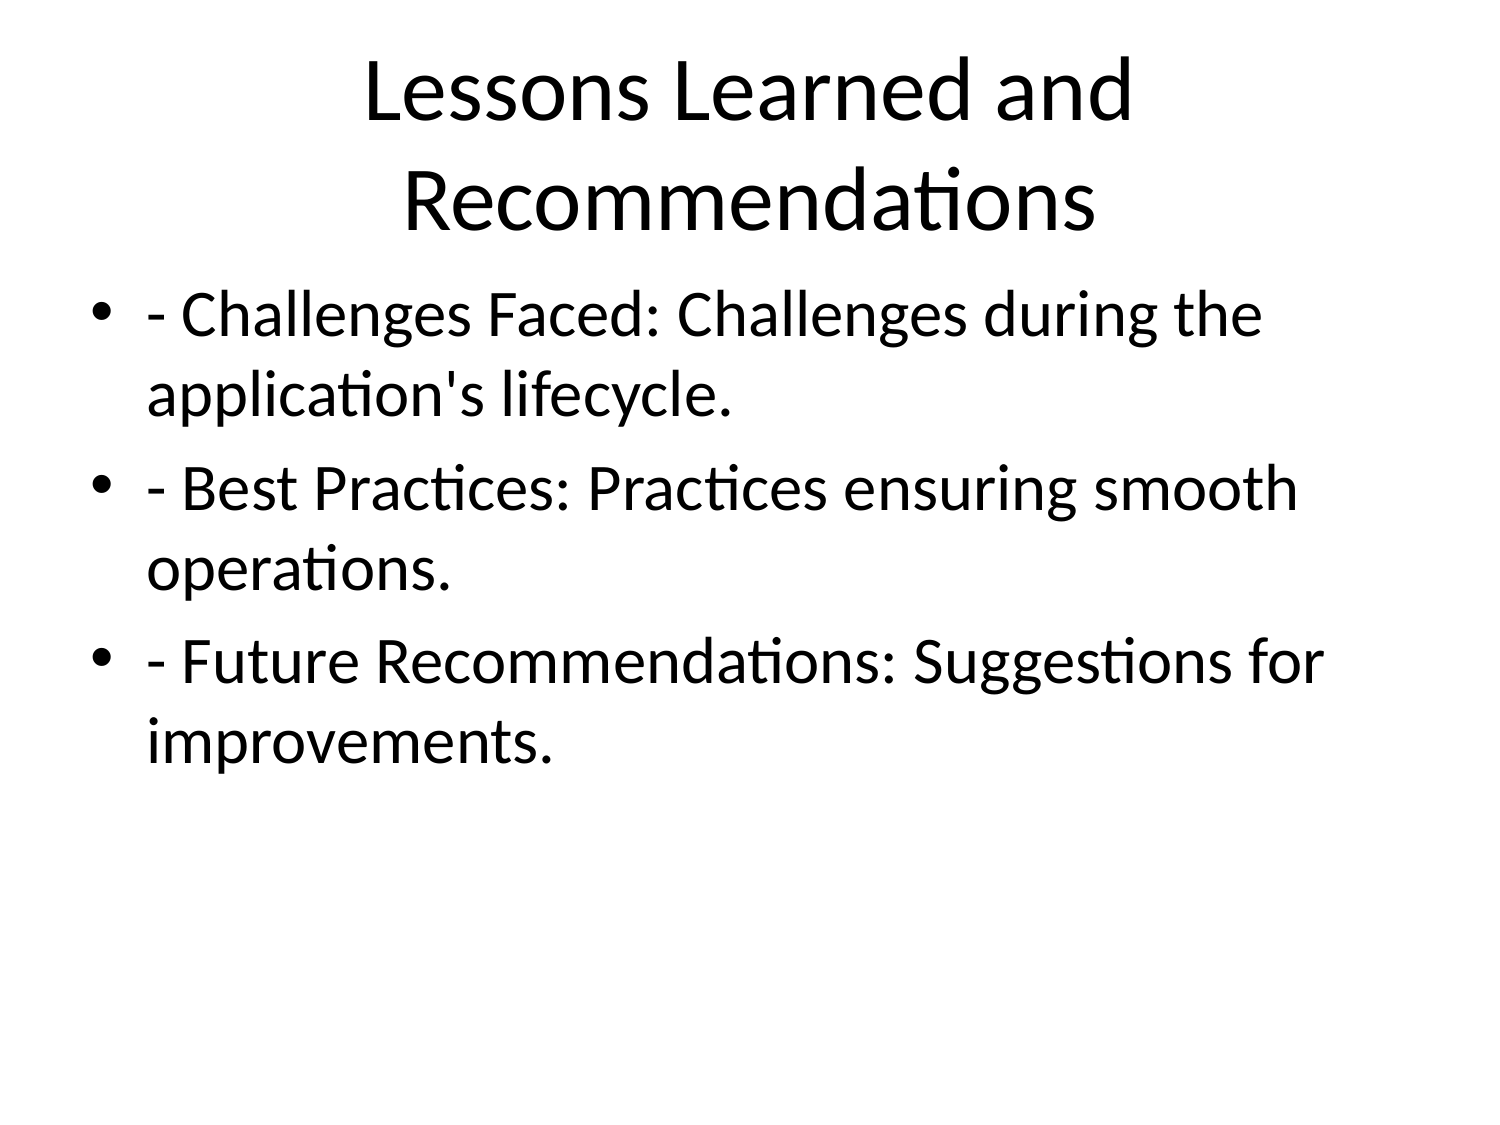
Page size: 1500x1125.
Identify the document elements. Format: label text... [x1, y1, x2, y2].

title Lessons Learned and Recommendations [75, 45, 1425, 233]
list - Challenges Faced: Challenges during the application's lifecycle. - Best Practices: Practices ensuring smooth operations. - Future Recommendations: Suggestions for improvements. [75, 262, 1425, 1005]
